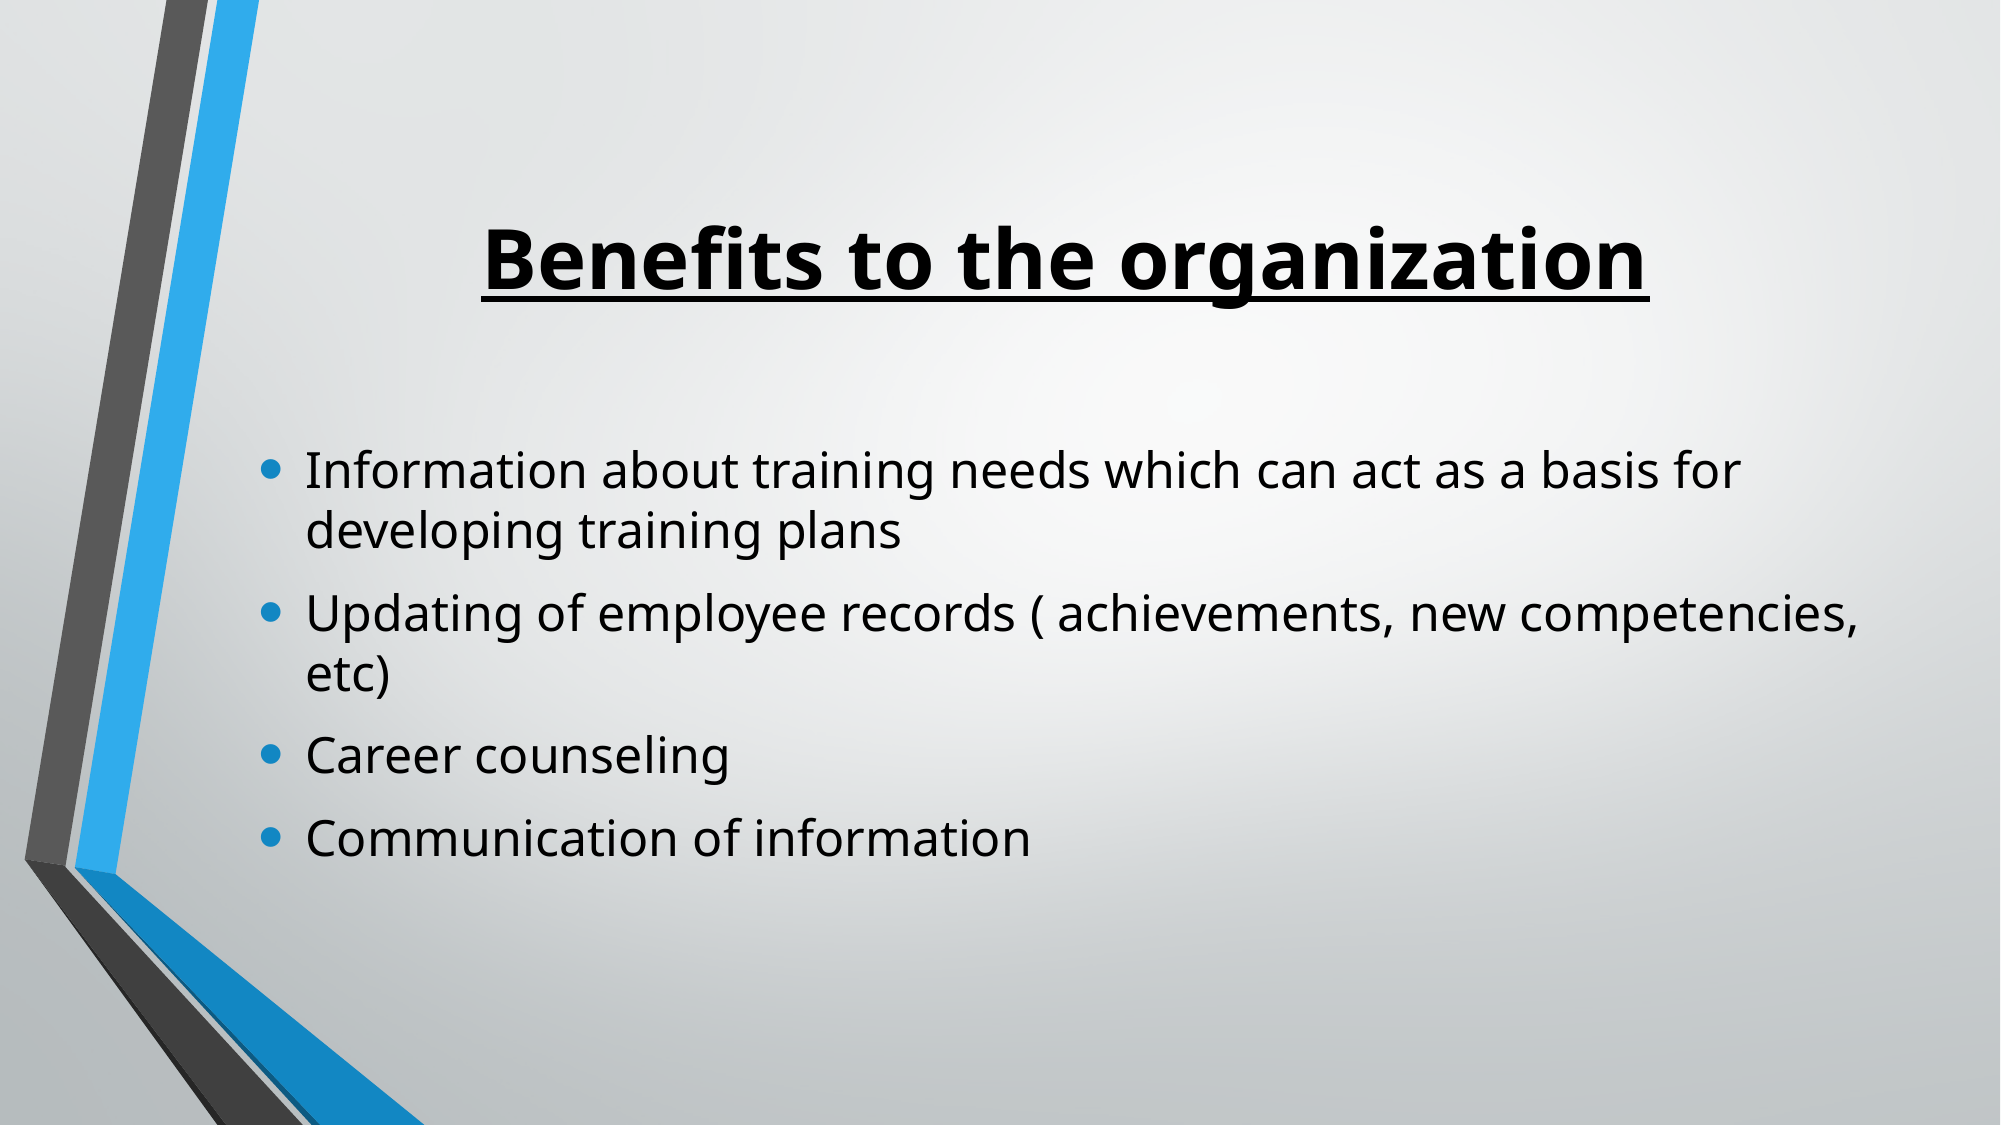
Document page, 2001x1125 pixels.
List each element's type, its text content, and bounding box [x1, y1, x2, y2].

title Benefits to the organization [243, 112, 1887, 400]
list Information about training needs which can act as a basis for developing training plans Updating of employee records ( achievements, new competencies, etc) Career counseling Communication of information [243, 437, 1887, 950]
